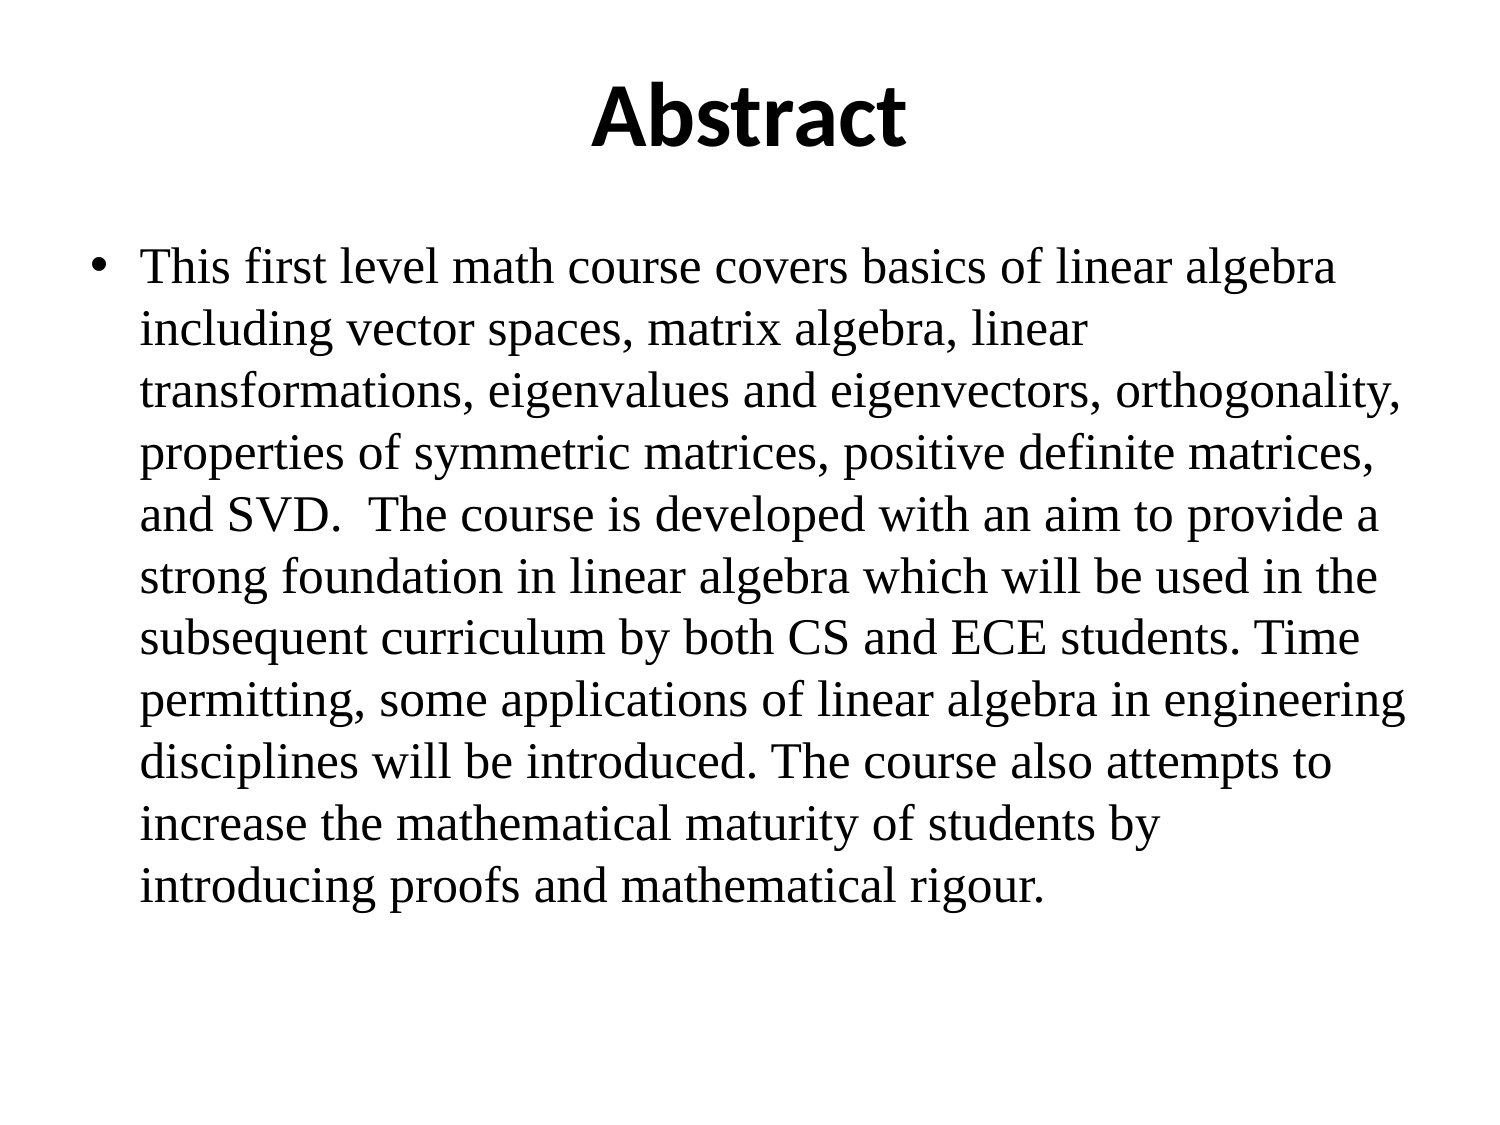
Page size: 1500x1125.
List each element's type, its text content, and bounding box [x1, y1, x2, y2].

list This first level math course covers basics of linear algebra including vector spaces, matrix algebra, linear transformations, eigenvalues and eigenvectors, orthogonality, properties of symmetric matrices, positive definite matrices, and SVD. The course is developed with an aim to provide a strong foundation in linear algebra which will be used in the subsequent curriculum by both CS and ECE students. Time permitting, some applications of linear algebra in engineering disciplines will be introduced. The course also attempts to increase the mathematical maturity of students by introducing proofs and mathematical rigour. [75, 224, 1425, 1050]
title Abstract [75, 45, 1425, 175]
